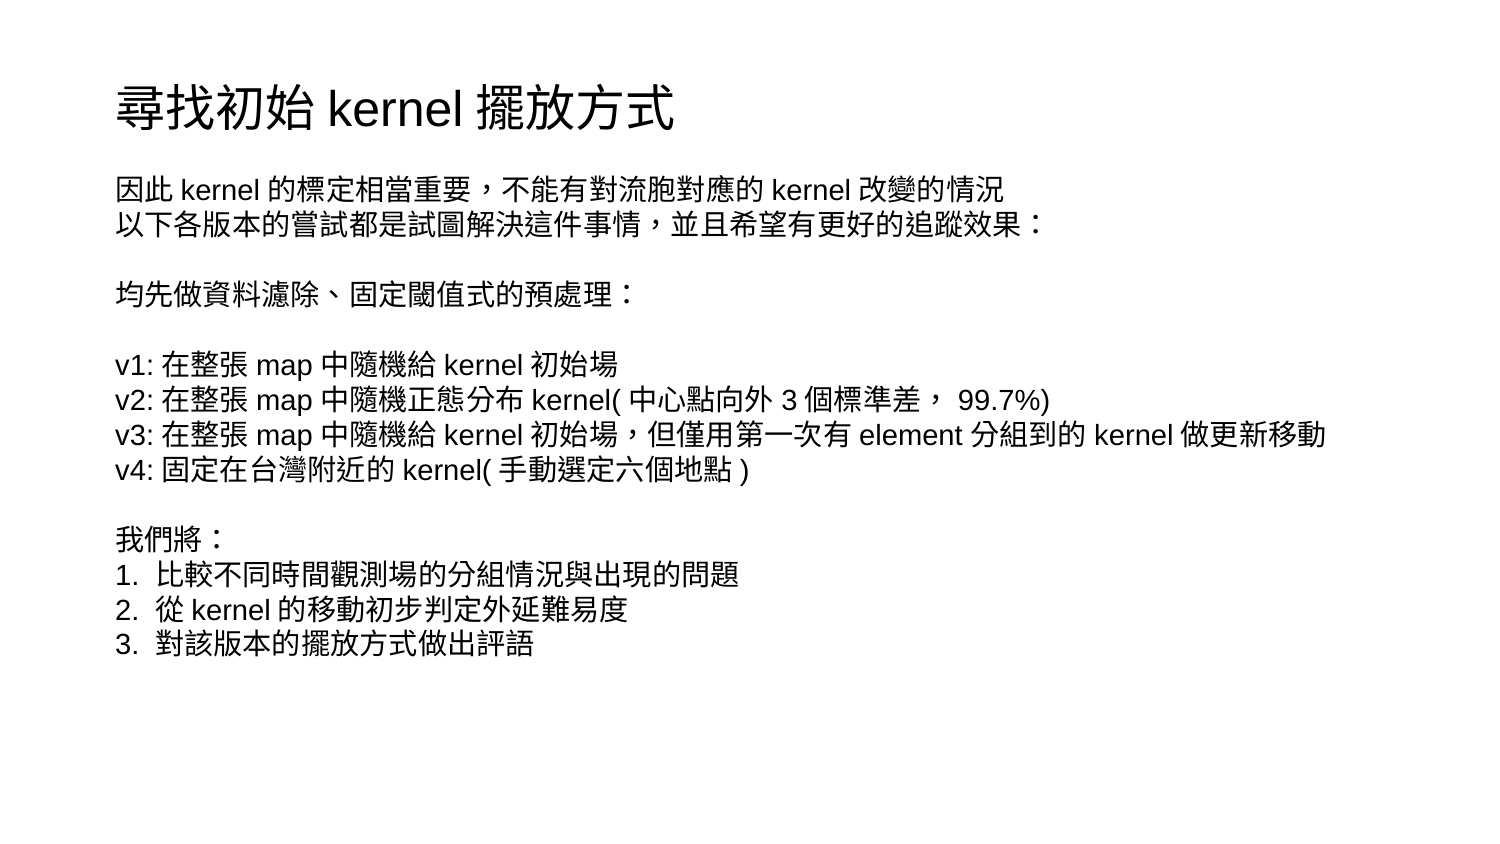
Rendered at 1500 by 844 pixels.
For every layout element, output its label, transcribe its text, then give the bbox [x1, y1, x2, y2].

text_box 尋找初始kernel擺放方式 因此kernel的標定相當重要，不能有對流胞對應的kernel改變的情況 以下各版本的嘗試都是試圖解決這件事情，並且希望有更好的追蹤效果： 均先做資料濾除、固定閾值式的預處理： v1:在整張map中隨機給kernel初始場 v2:在整張map中隨機正態分布kernel(中心點向外3個標準差，99.7%) v3:在整張map中隨機給kernel初始場，但僅用第一次有element分組到的kernel做更新移動 v4:固定在台灣附近的kernel(手動選定六個地點) 我們將： 1. 比較不同時間觀測場的分組情況與出現的問題 2. 從kernel的移動初步判定外延難易度 3. 對該版本的擺放方式做出評語 [100, 61, 1475, 676]
